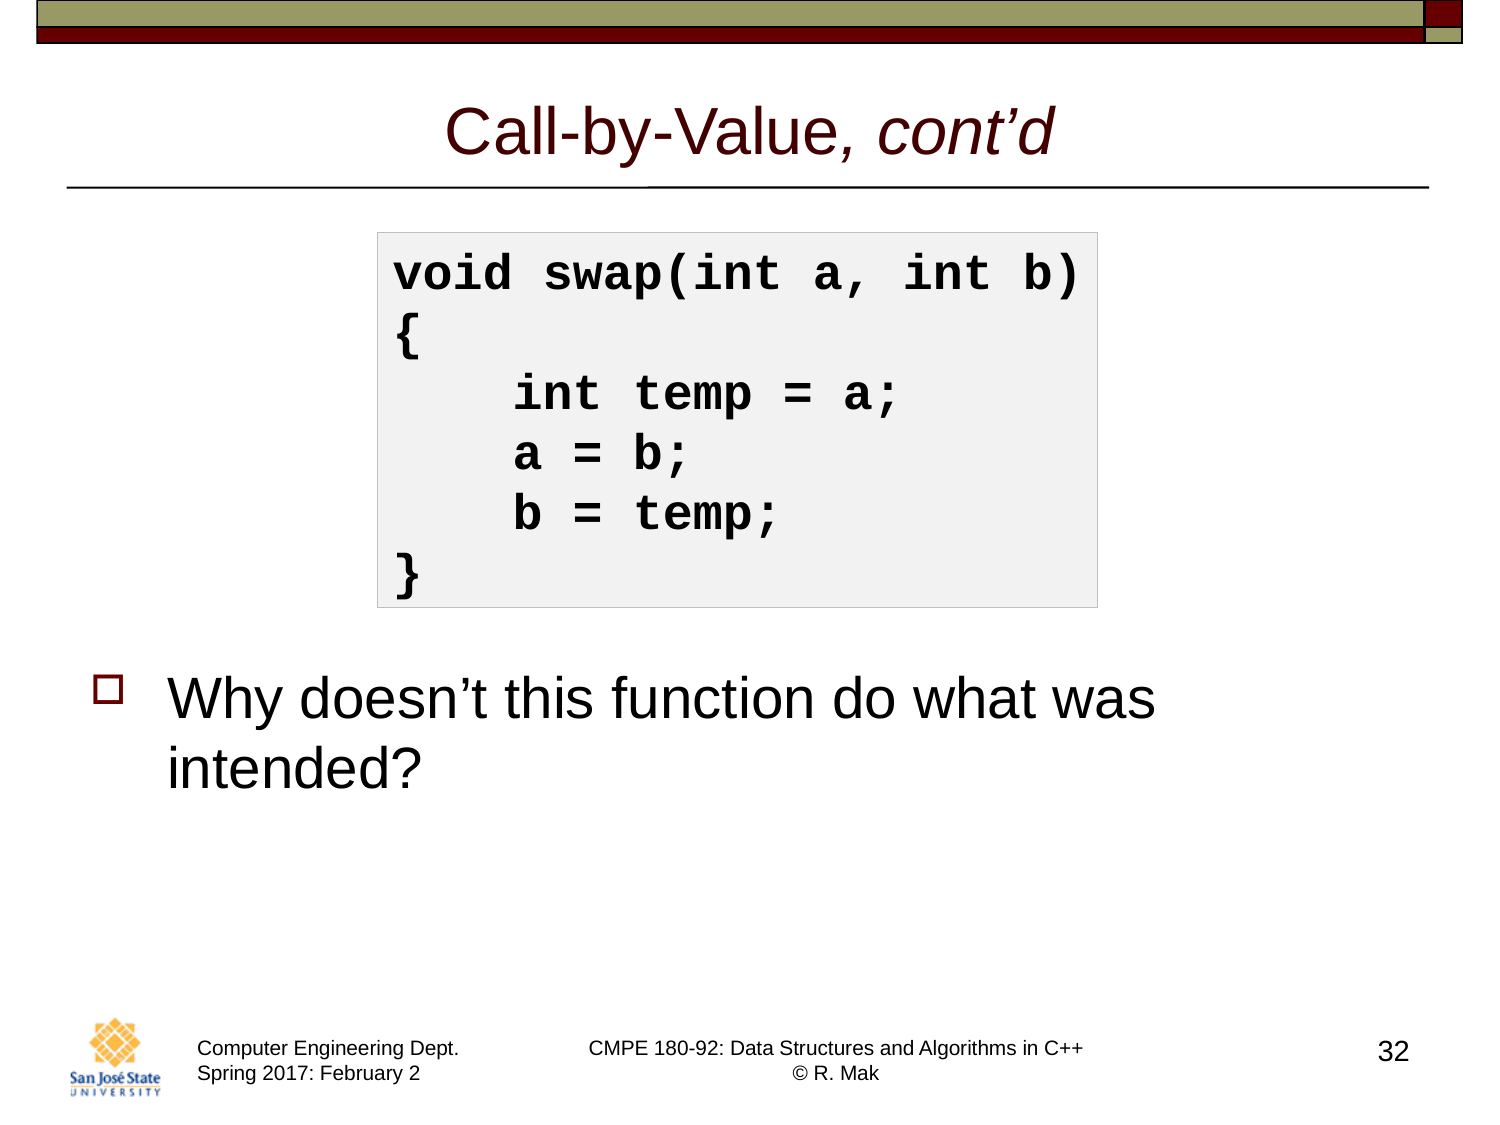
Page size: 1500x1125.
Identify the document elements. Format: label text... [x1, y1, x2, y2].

title Call-by-Value, cont’d [75, 67, 1425, 175]
picture [60, 1012, 166, 1112]
slide_number 32 [1112, 1025, 1425, 1100]
text_box void swap(int a, int b) { int temp = a; a = b; b = temp; } [377, 232, 1098, 608]
list Why doesn’t this function do what was intended? [75, 652, 1425, 1006]
